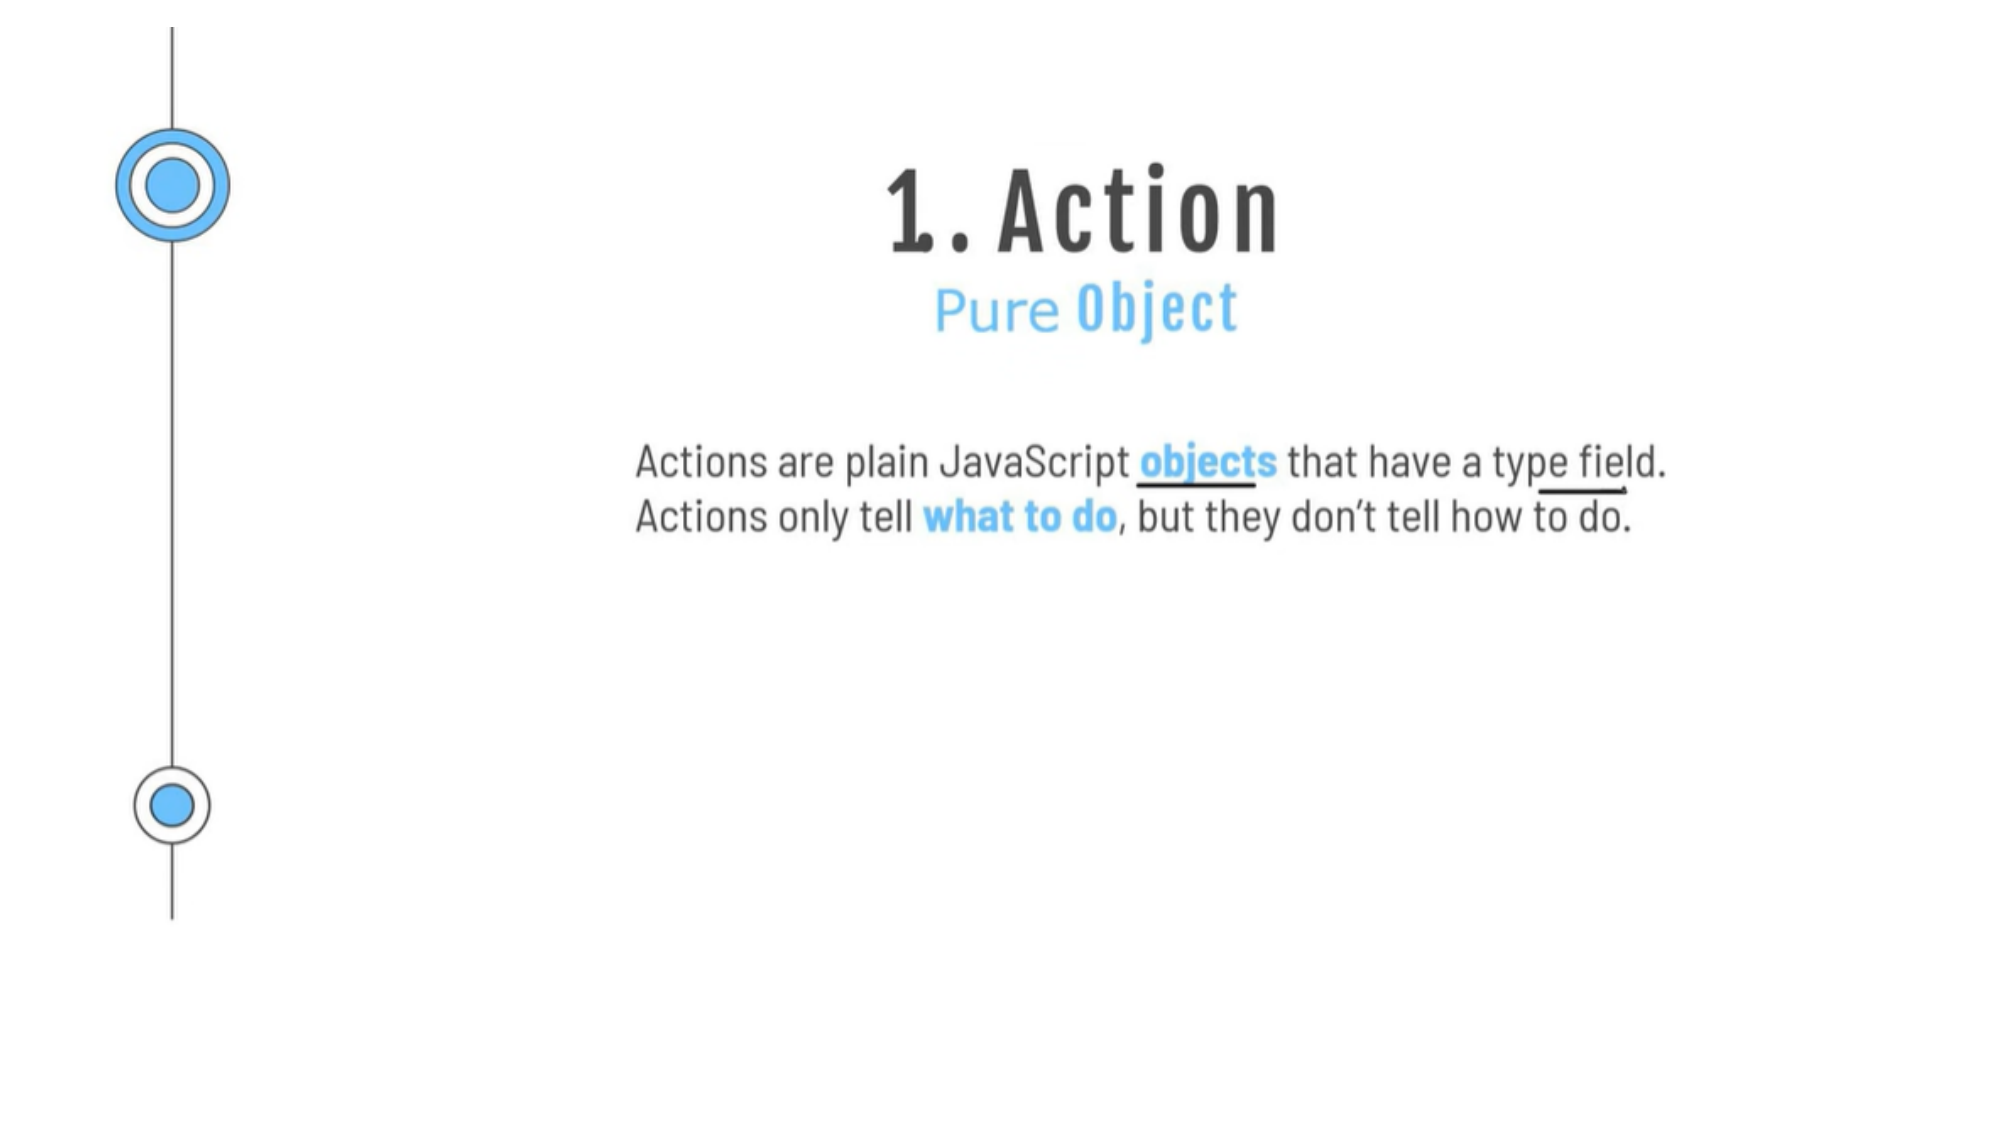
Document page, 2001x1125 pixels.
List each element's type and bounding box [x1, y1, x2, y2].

picture [60, 27, 1948, 1075]
